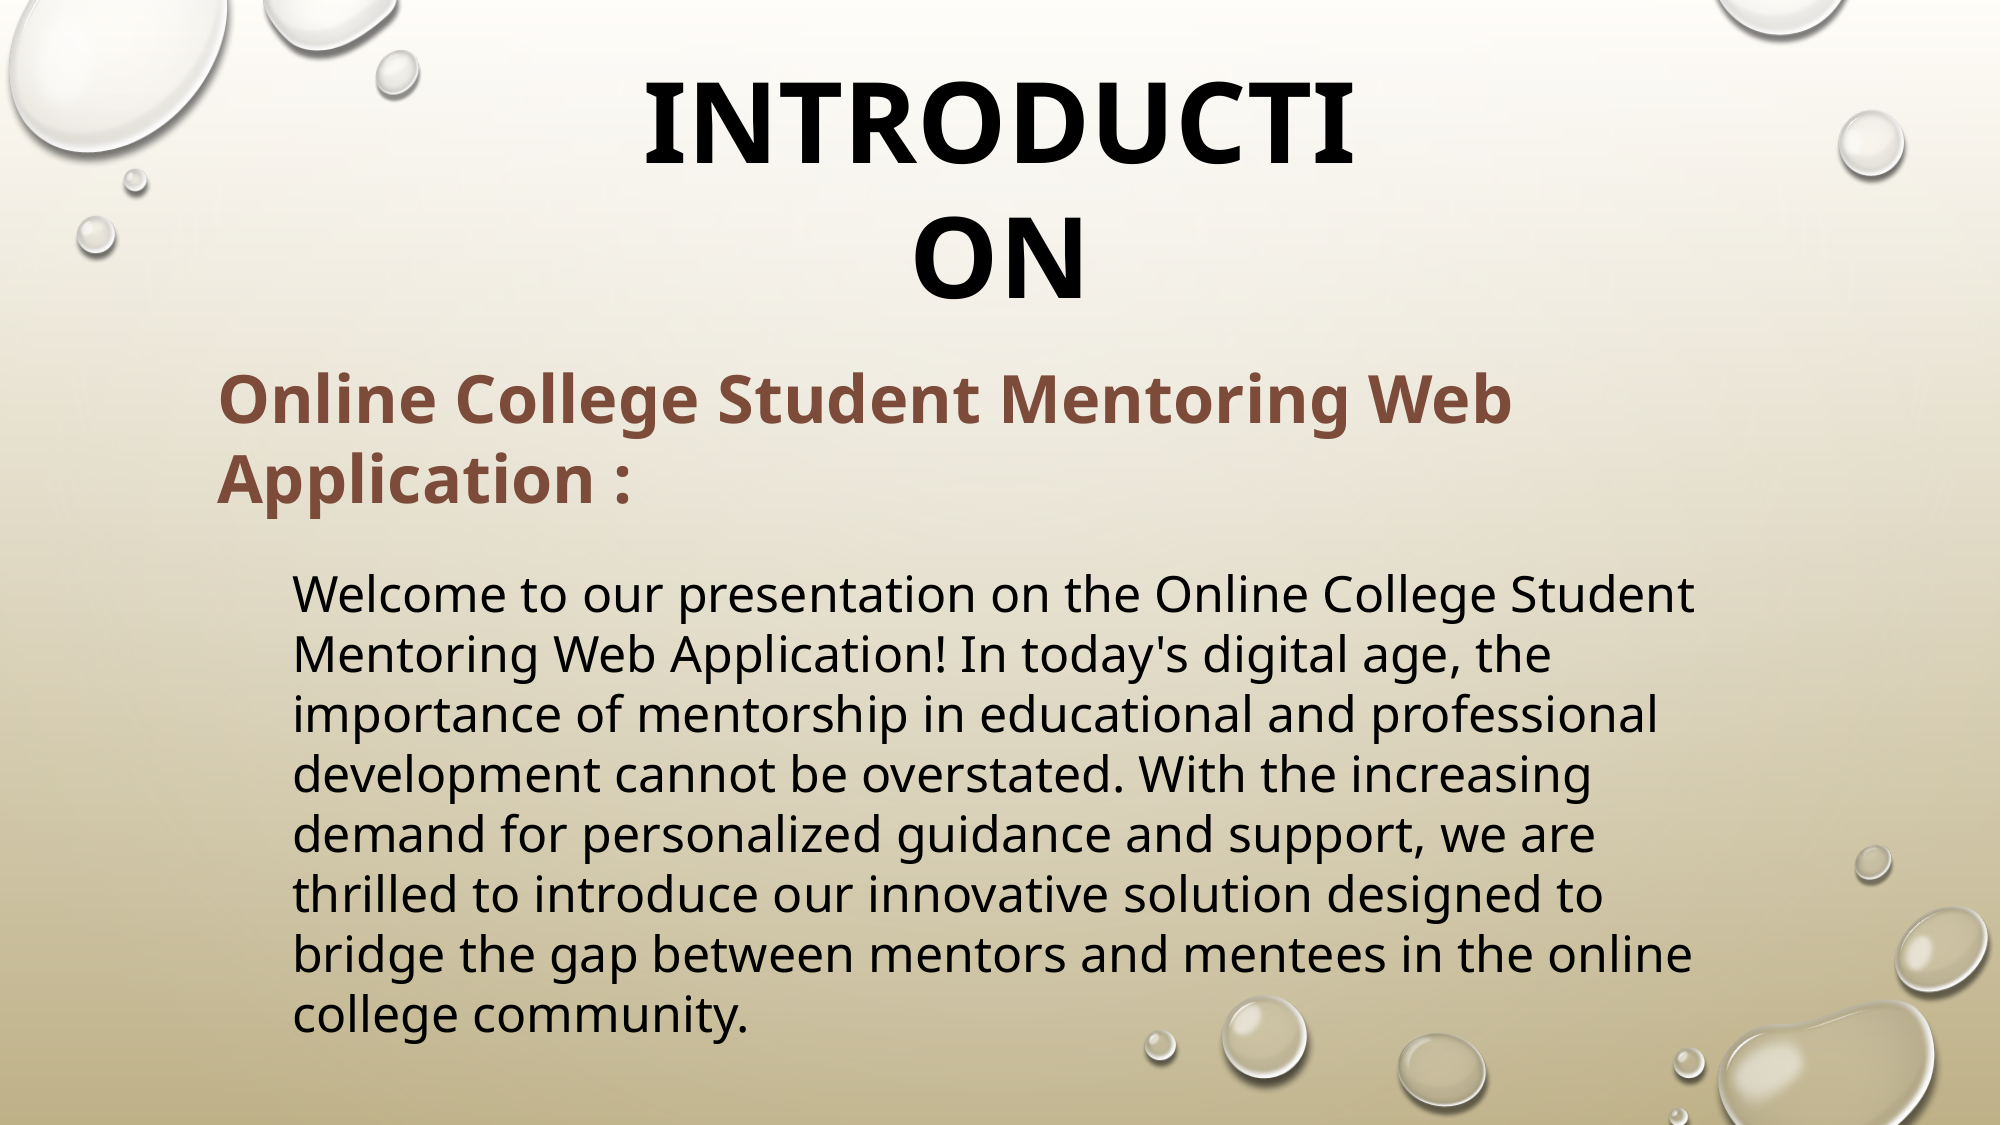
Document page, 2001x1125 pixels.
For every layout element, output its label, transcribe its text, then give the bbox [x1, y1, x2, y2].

picture [0, 0, 2000, 1125]
text_box Online College Student Mentoring Web Application : Welcome to our presentation on the Online College Student Mentoring Web Application! In today's digital age, the importance of mentorship in educational and professional development cannot be overstated. With the increasing demand for personalized guidance and support, we are thrilled to introduce our innovative solution designed to bridge the gap between mentors and mentees in the online college community. [202, 349, 1767, 1050]
text_box INTRODUCTION [605, 43, 1395, 329]
